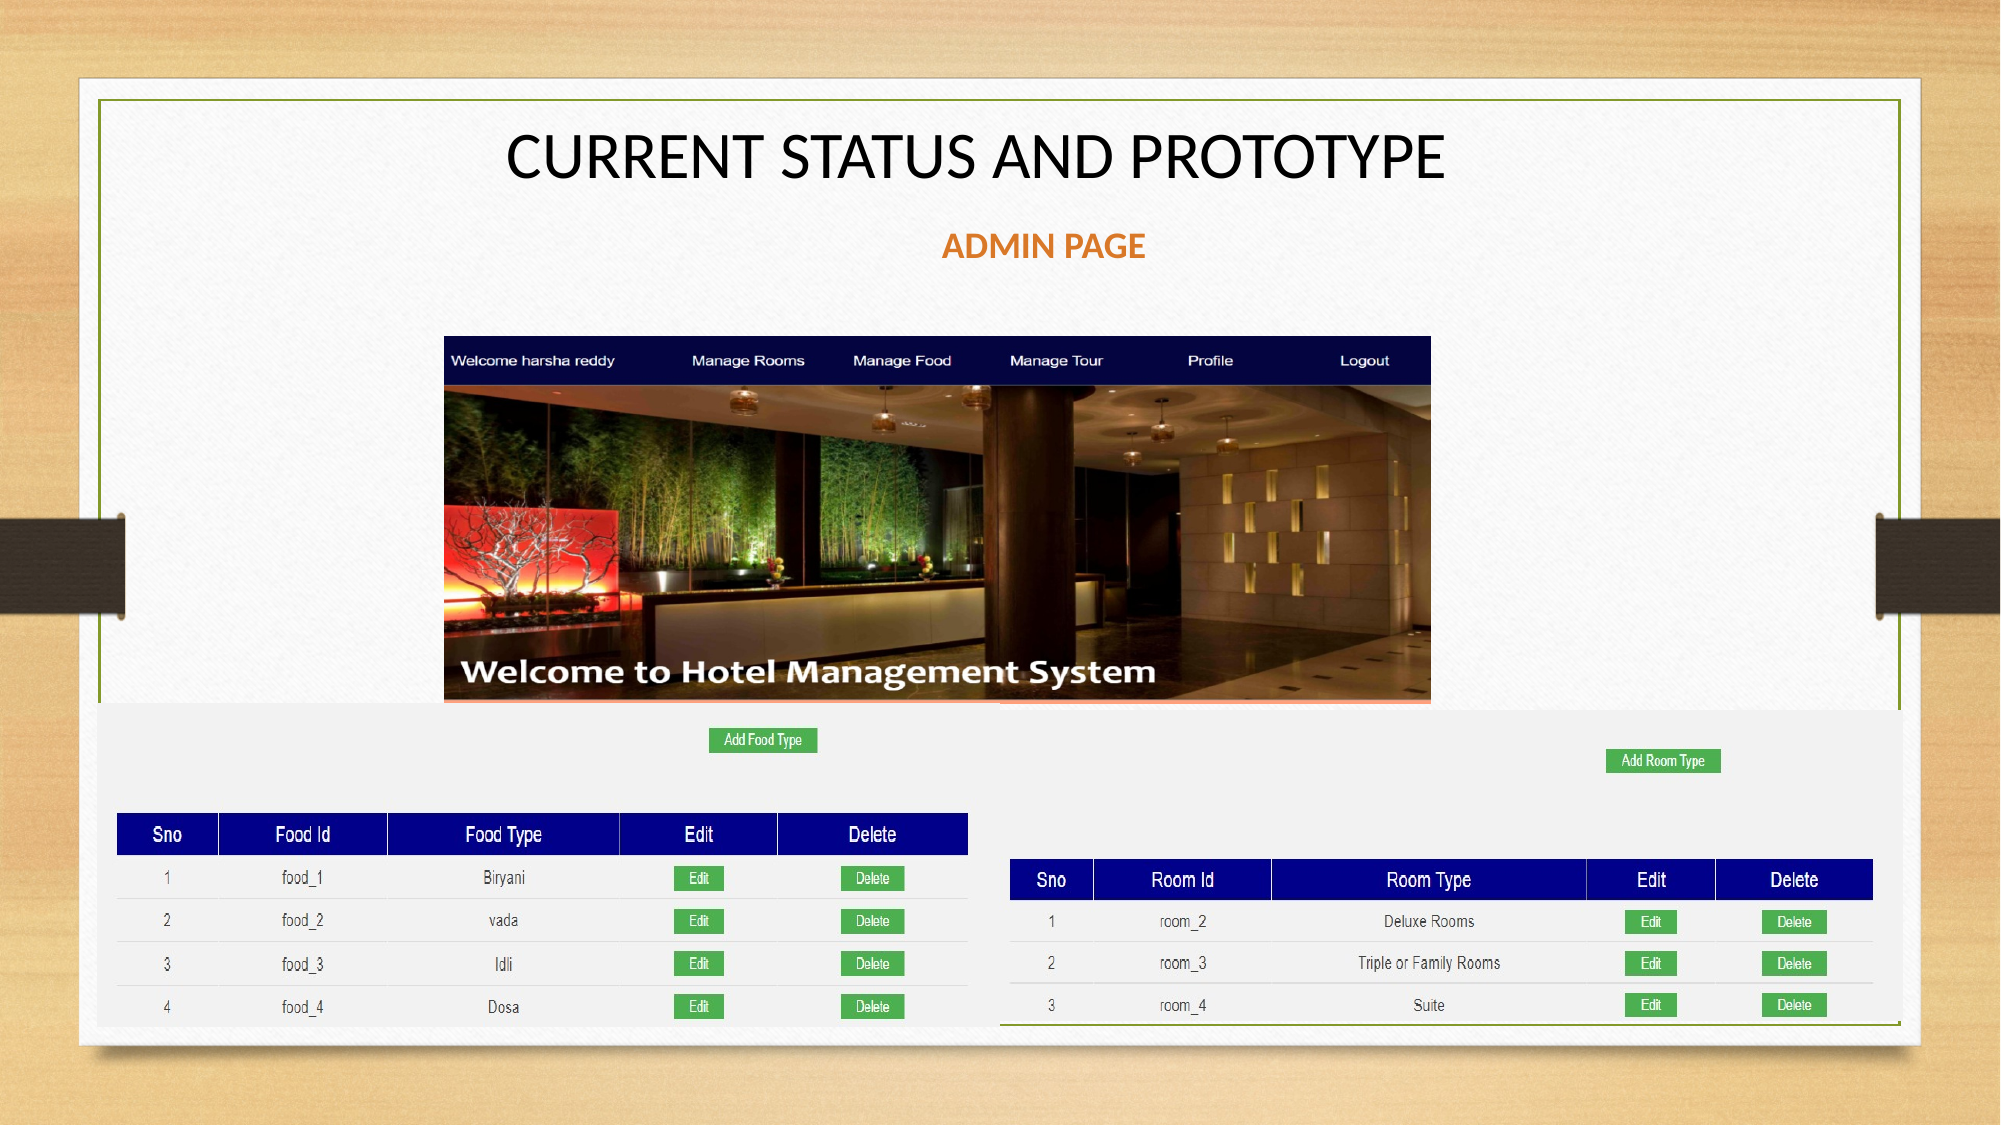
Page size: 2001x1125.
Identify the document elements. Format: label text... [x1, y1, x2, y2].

text_box CURRENT STATUS AND PROTOTYPE ADMIN PAGE [477, 104, 1463, 280]
picture [0, 0, 2001, 1125]
